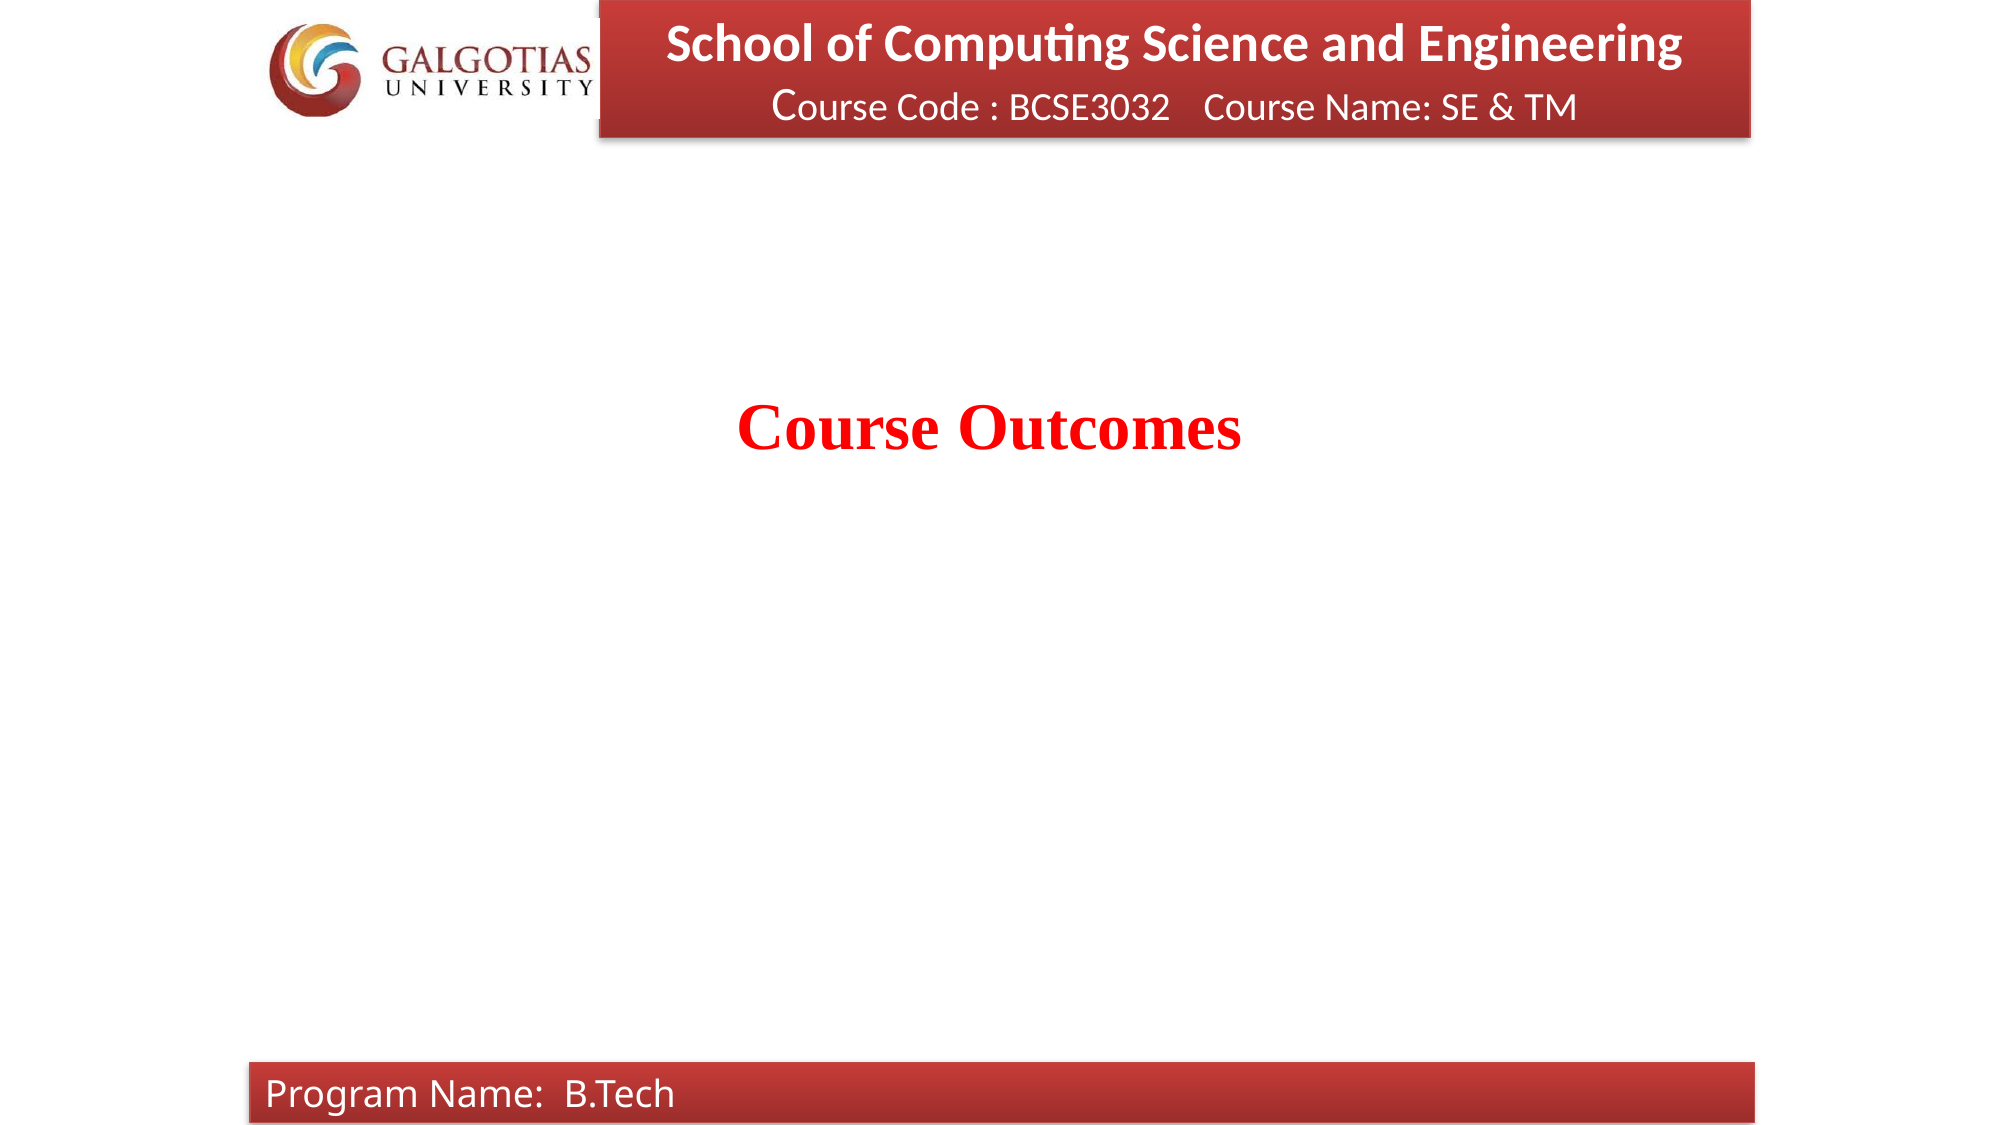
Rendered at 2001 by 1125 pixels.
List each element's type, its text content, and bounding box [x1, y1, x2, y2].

text_box Program Name: B.Tech [249, 1062, 1755, 1123]
title School of Computing Science and Engineering Course Code : BCSE3032 Course Name: SE & TM [600, 0, 1750, 138]
picture [262, 18, 601, 120]
list Course Outcomes [323, 375, 1674, 475]
